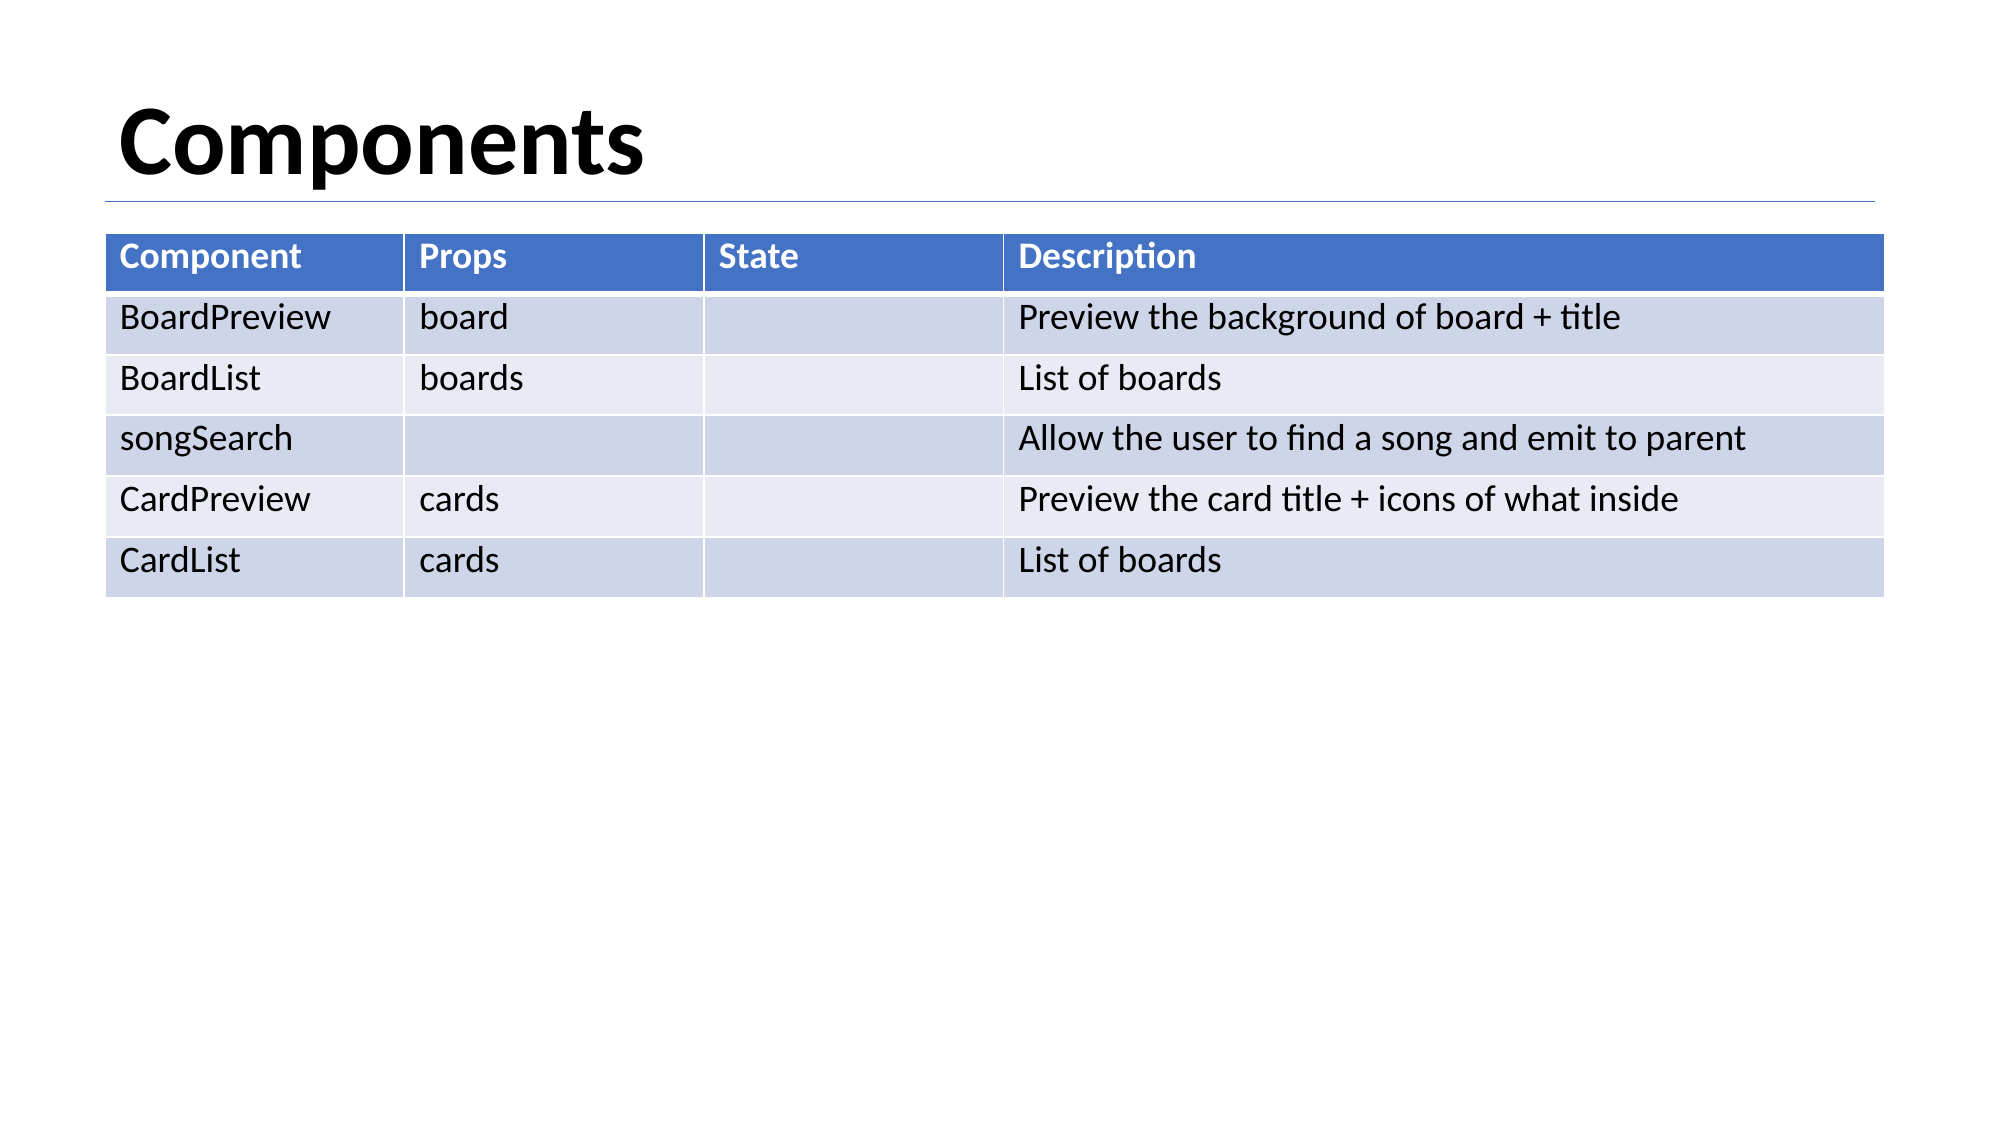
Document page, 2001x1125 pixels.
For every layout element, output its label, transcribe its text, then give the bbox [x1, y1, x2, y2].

table_cell [705, 297, 1003, 354]
table_header Component [106, 234, 403, 291]
table_cell CardList [106, 538, 403, 597]
table_cell CardPreview [106, 477, 403, 536]
table_cell Preview the background of board + title [1004, 297, 1884, 354]
table_cell cards [405, 477, 703, 536]
table_cell List of boards [1004, 356, 1884, 414]
table_cell BoardList [106, 356, 403, 414]
text_box Components [104, 67, 1875, 201]
table_cell Allow the user to find a song and emit to parent [1004, 416, 1884, 475]
table_cell [405, 416, 703, 475]
table_header State [705, 234, 1003, 291]
table_header Description [1004, 234, 1884, 291]
table_cell [705, 538, 1003, 597]
table_cell [705, 477, 1003, 536]
table_cell cards [405, 538, 703, 597]
table_cell BoardPreview [106, 297, 403, 354]
table_header Props [405, 234, 703, 291]
table_cell [705, 416, 1003, 475]
table_cell [705, 356, 1003, 414]
table_cell List of boards [1004, 538, 1884, 597]
table_cell boards [405, 356, 703, 414]
table_cell board [405, 297, 703, 354]
table_cell Preview the card title + icons of what inside [1004, 477, 1884, 536]
table_cell songSearch [106, 416, 403, 475]
